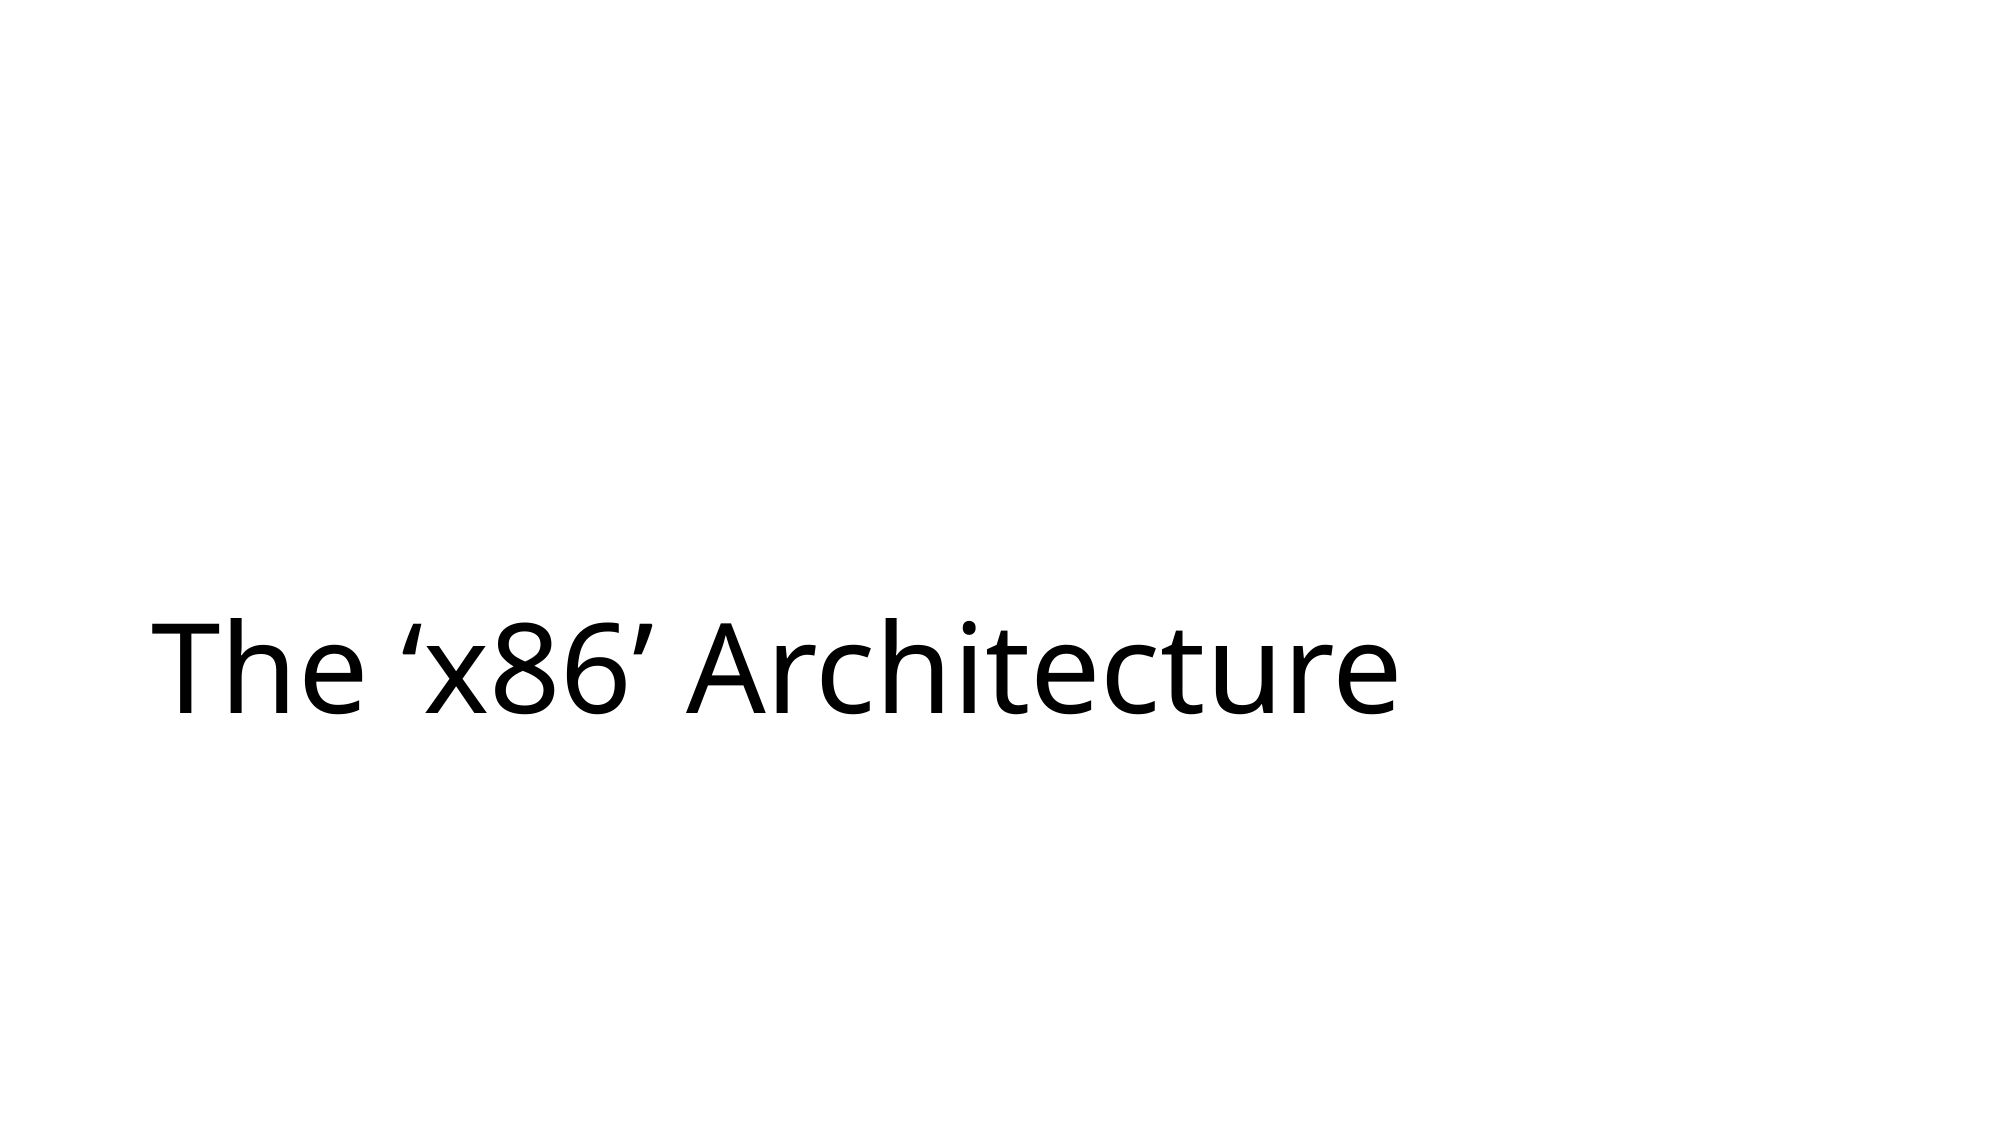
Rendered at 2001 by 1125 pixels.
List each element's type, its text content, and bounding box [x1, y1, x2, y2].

title The ‘x86’ Architecture [136, 280, 1862, 749]
